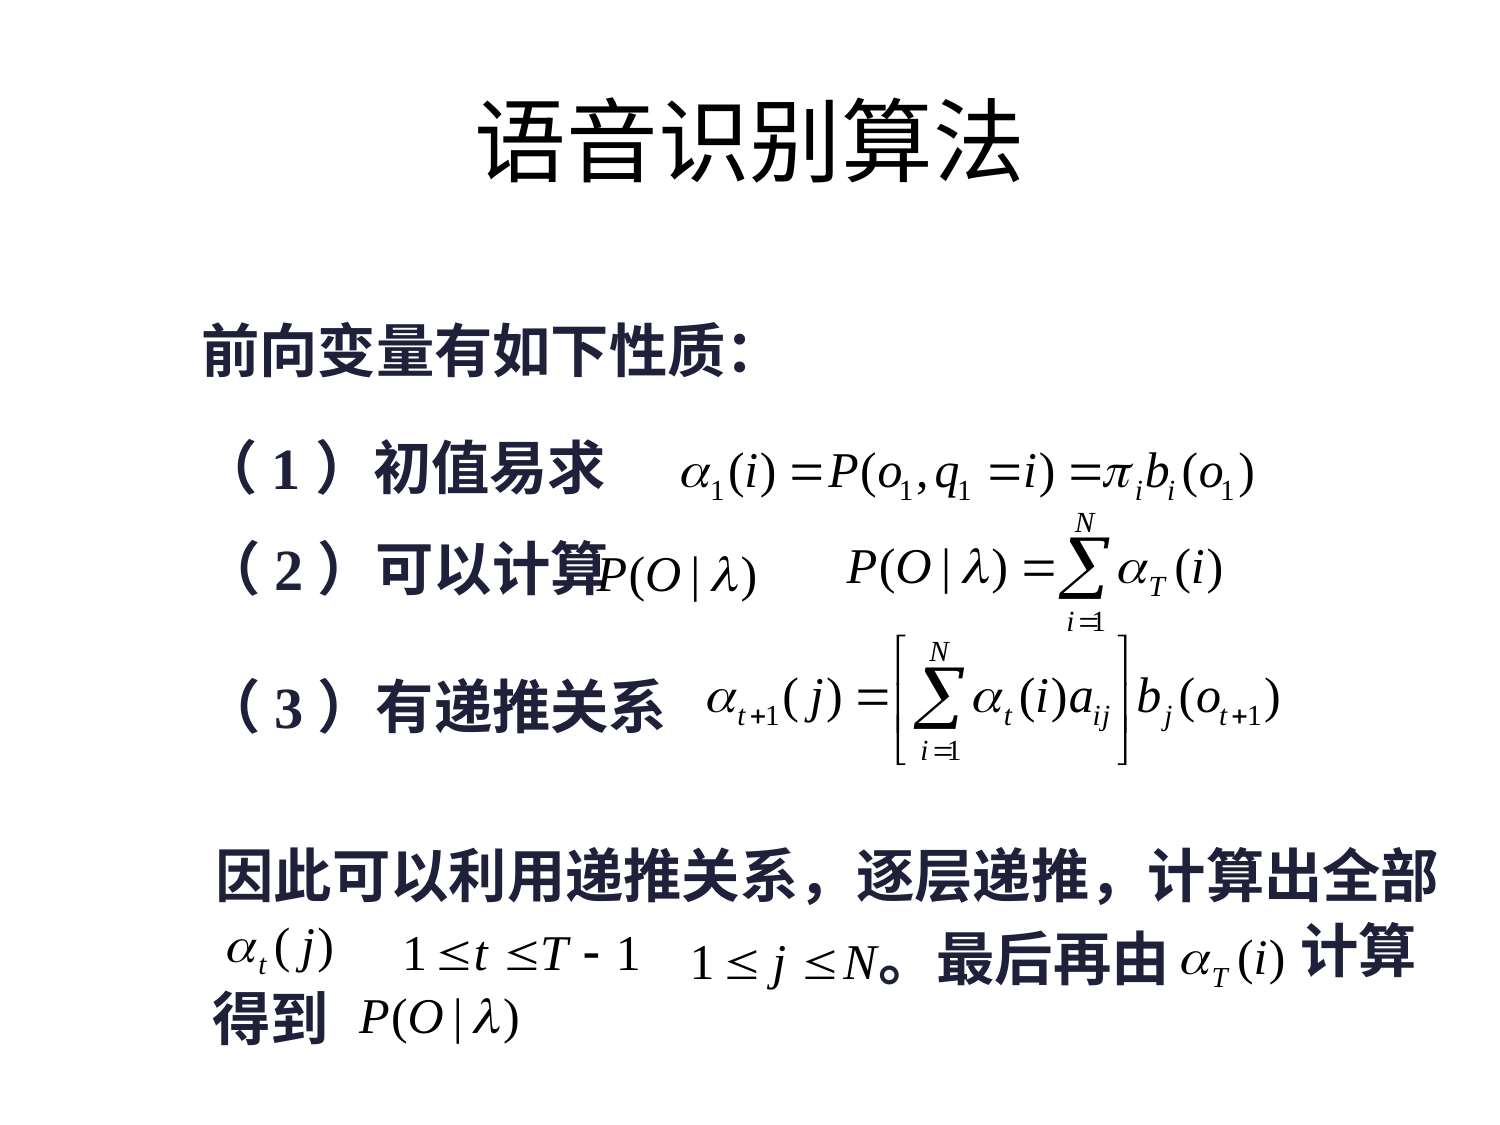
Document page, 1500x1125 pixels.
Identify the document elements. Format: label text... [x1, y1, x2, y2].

title 语音识别算法 [75, 45, 1425, 233]
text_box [197, 831, 1459, 1061]
text_box 前向变量有如下性质： [186, 307, 799, 392]
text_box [199, 624, 1289, 776]
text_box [197, 423, 1265, 513]
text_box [199, 499, 1232, 643]
